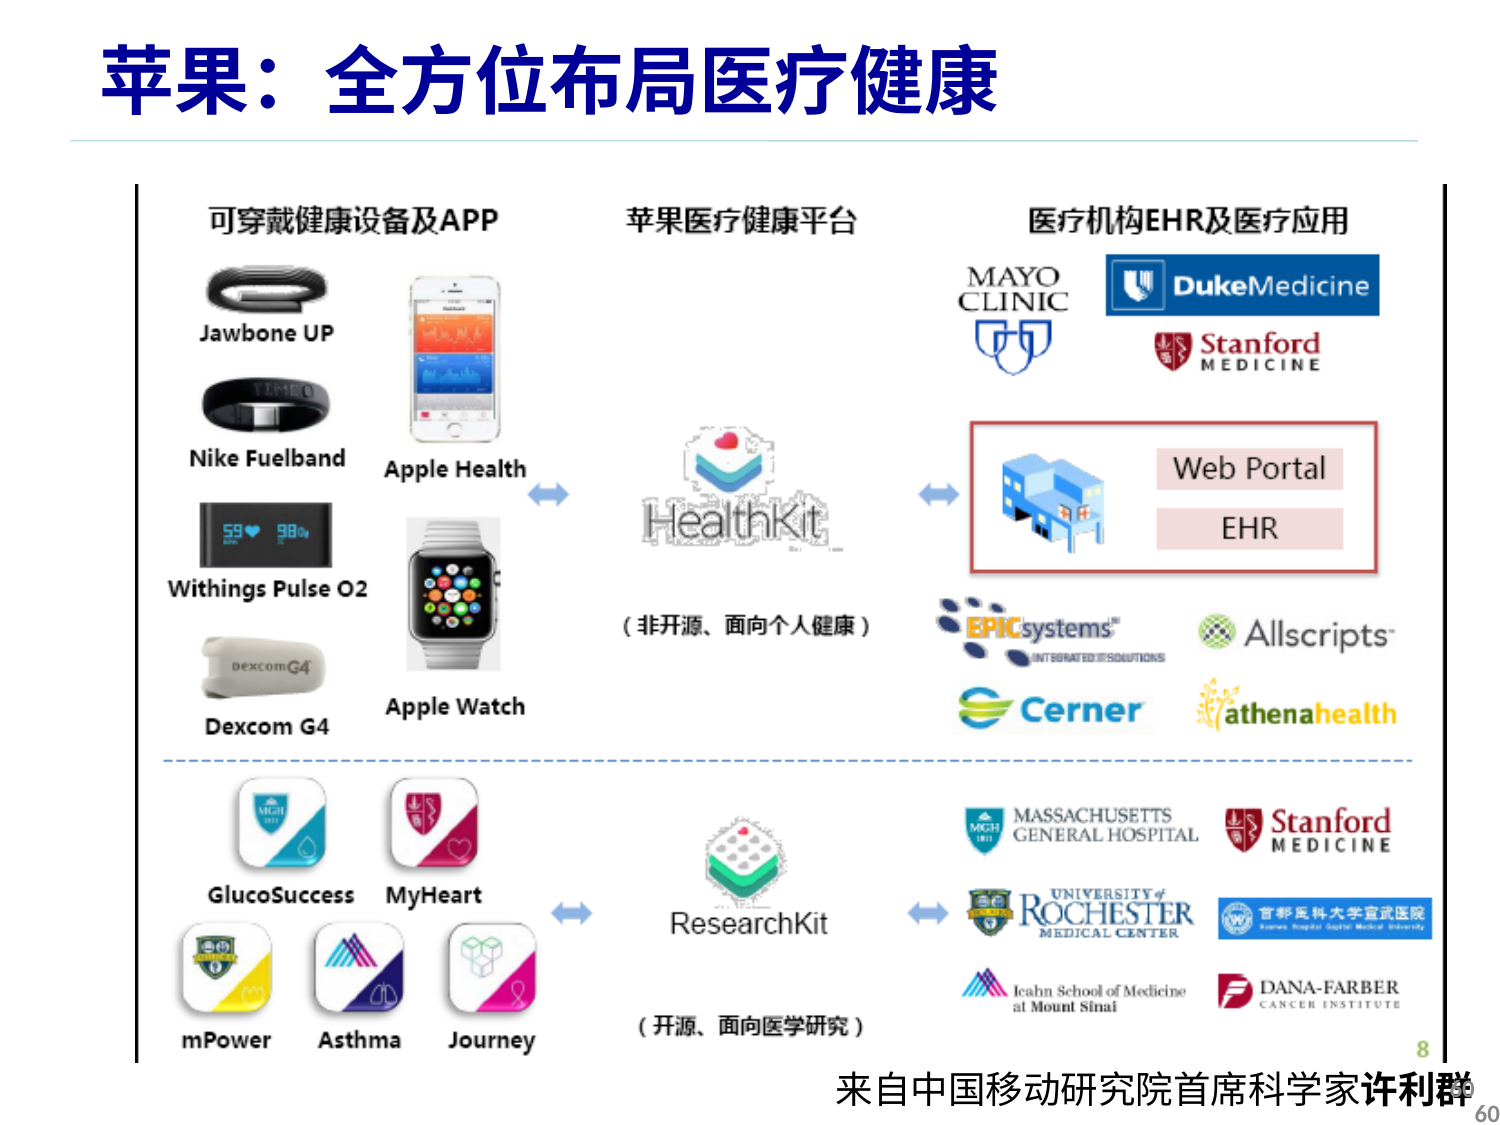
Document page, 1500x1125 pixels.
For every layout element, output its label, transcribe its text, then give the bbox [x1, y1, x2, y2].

title 苹果：全方位布局医疗健康 [84, 18, 1436, 138]
text_box 60 [1164, 1082, 1500, 1125]
text_box 来自中国移动研究院首席科学家许利群 [714, 1072, 1164, 1119]
text_box 60 [1139, 1057, 1490, 1118]
picture [135, 184, 1448, 1064]
